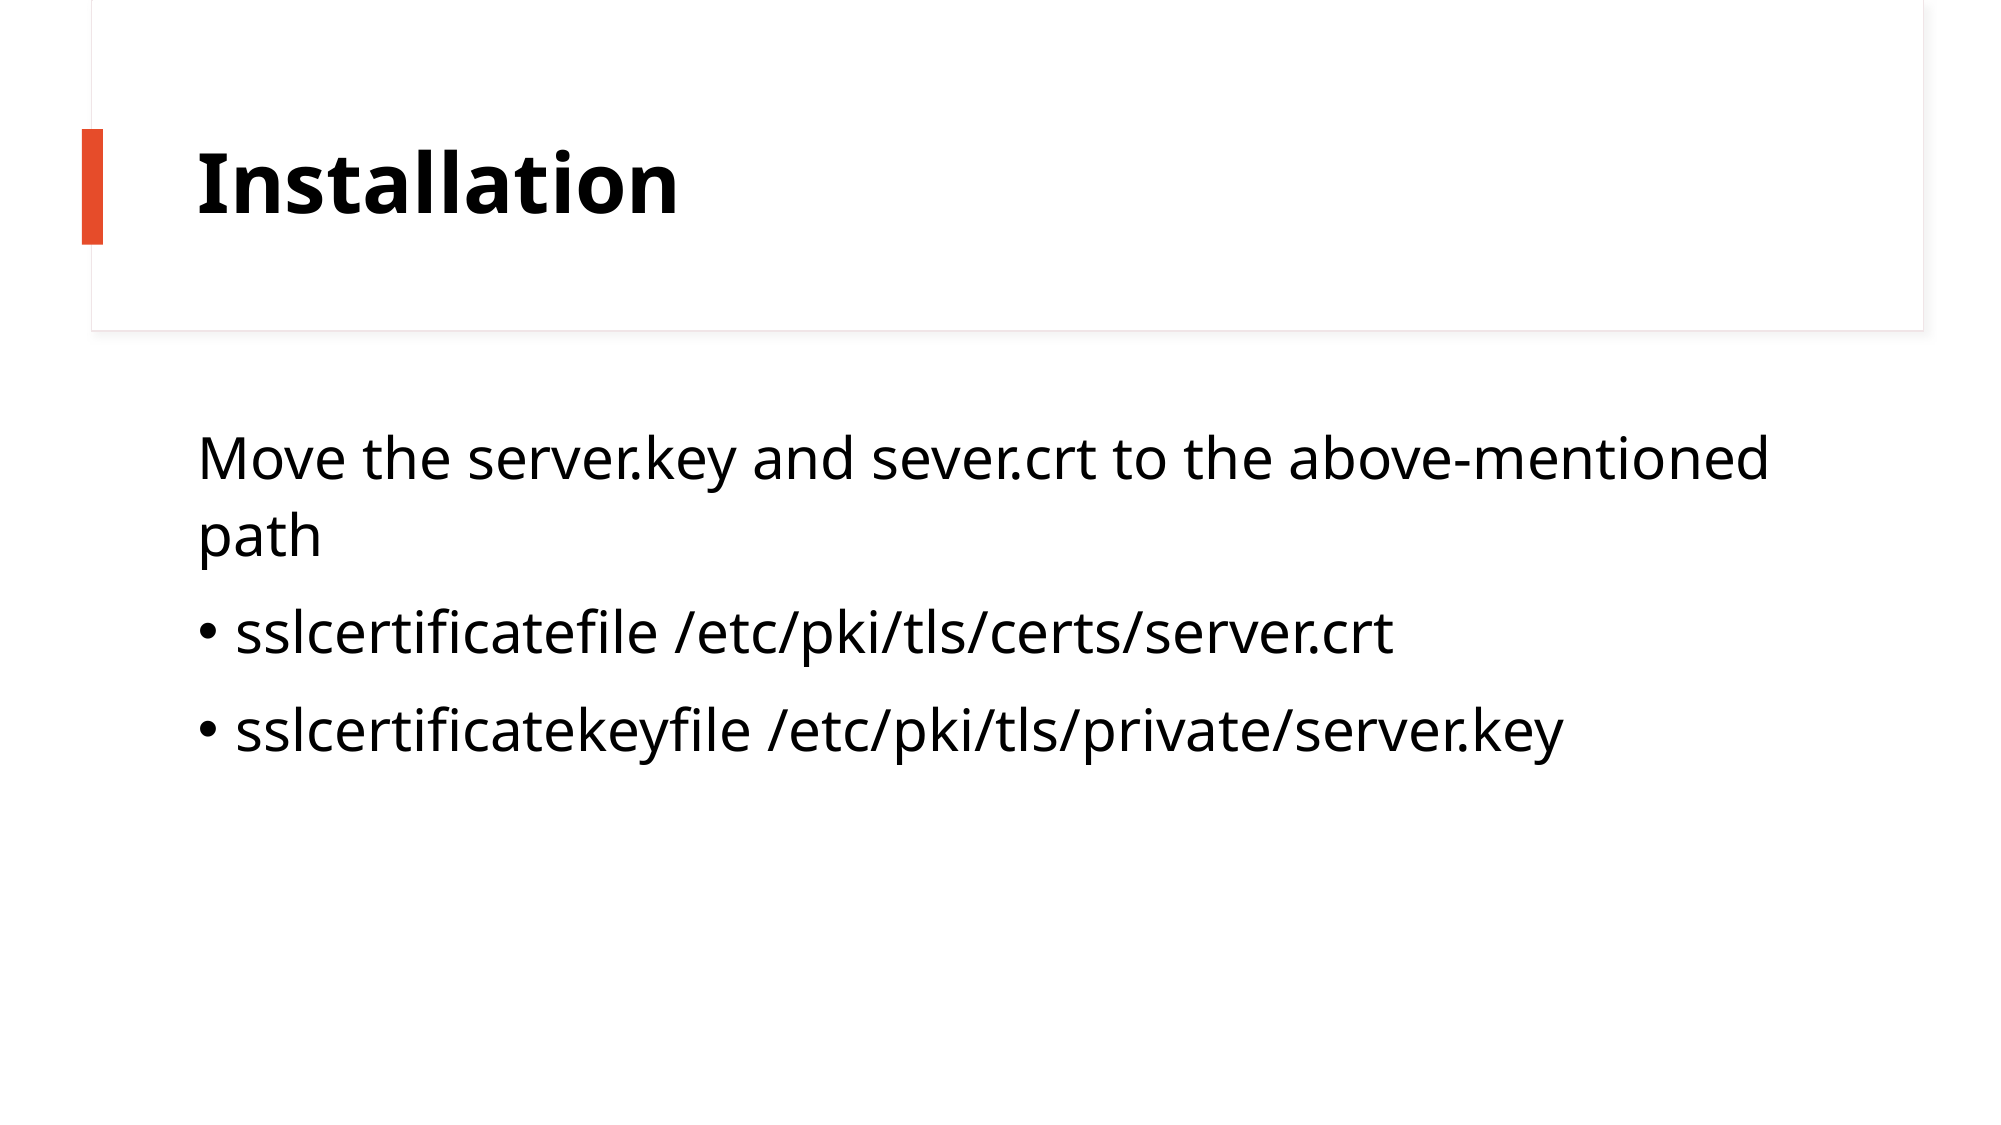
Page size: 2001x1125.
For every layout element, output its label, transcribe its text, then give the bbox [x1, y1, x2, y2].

title Installation [183, 90, 1851, 284]
list Move the server.key and sever.crt to the above-mentioned path sslcertificatefile /etc/pki/tls/certs/server.crt sslcertificatekeyfile /etc/pki/tls/private/server.key [183, 406, 1851, 1013]
